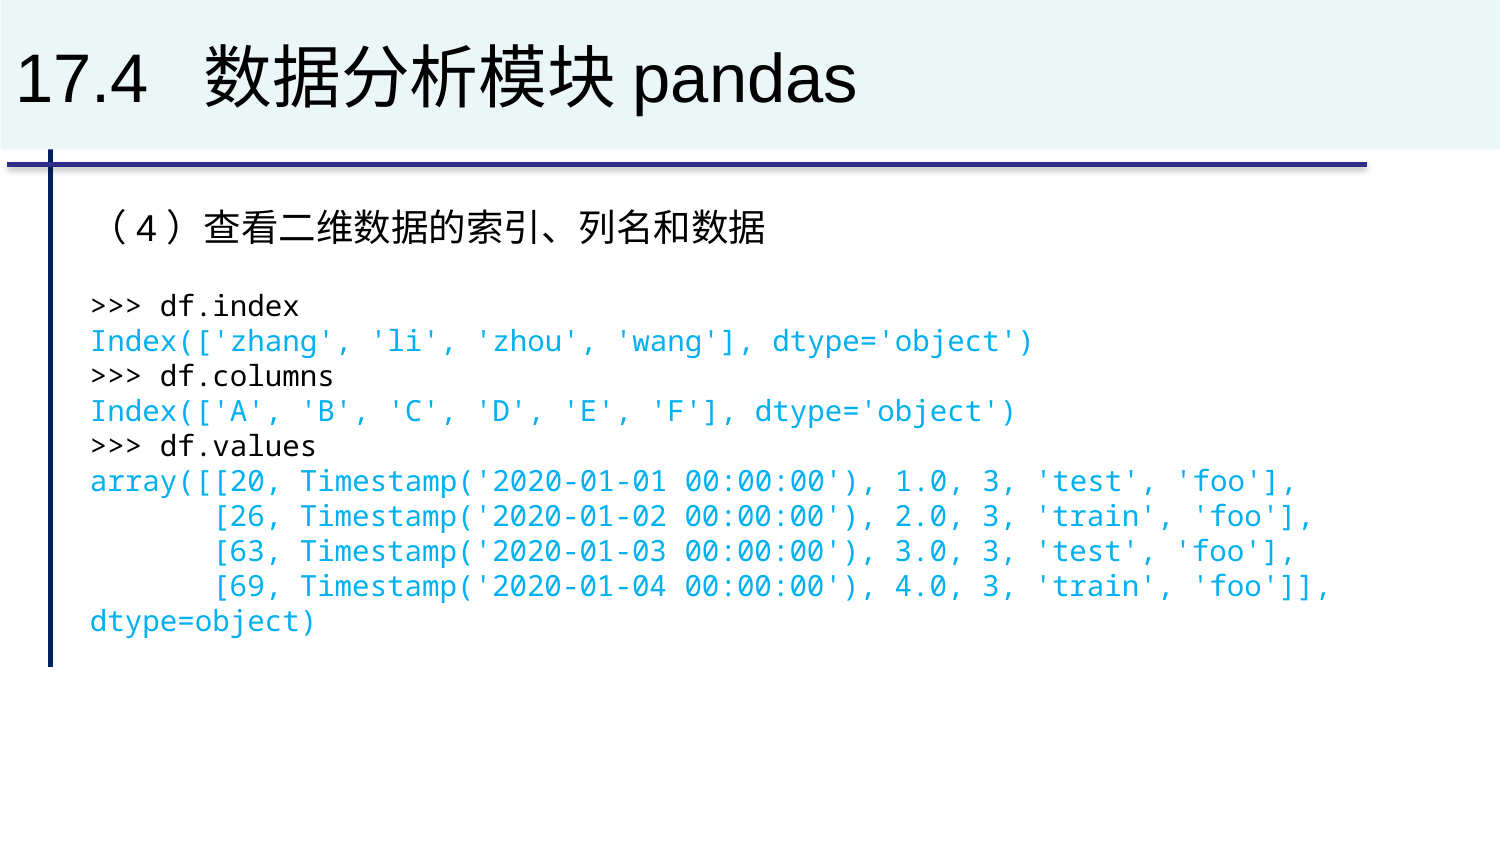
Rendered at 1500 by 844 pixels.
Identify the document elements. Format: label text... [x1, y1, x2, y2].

title 17.4 数据分析模块pandas [0, 0, 1500, 150]
list （4）查看二维数据的索引、列名和数据 >>> df.index Index(['zhang', 'li', 'zhou', 'wang'], dtype='object') >>> df.columns Index(['A', 'B', 'C', 'D', 'E', 'F'], dtype='object') >>> df.values array([[20, Timestamp('2020-01-01 00:00:00'), 1.0, 3, 'test', 'foo'], [26, Timestamp('2020-01-02 00:00:00'), 2.0, 3, 'train', 'foo'], [63, Timestamp('2020-01-03 00:00:00'), 3.0, 3, 'test', 'foo'], [69, Timestamp('2020-01-04 00:00:00'), 4.0, 3, 'train', 'foo']], dtype=object) [74, 196, 1459, 755]
